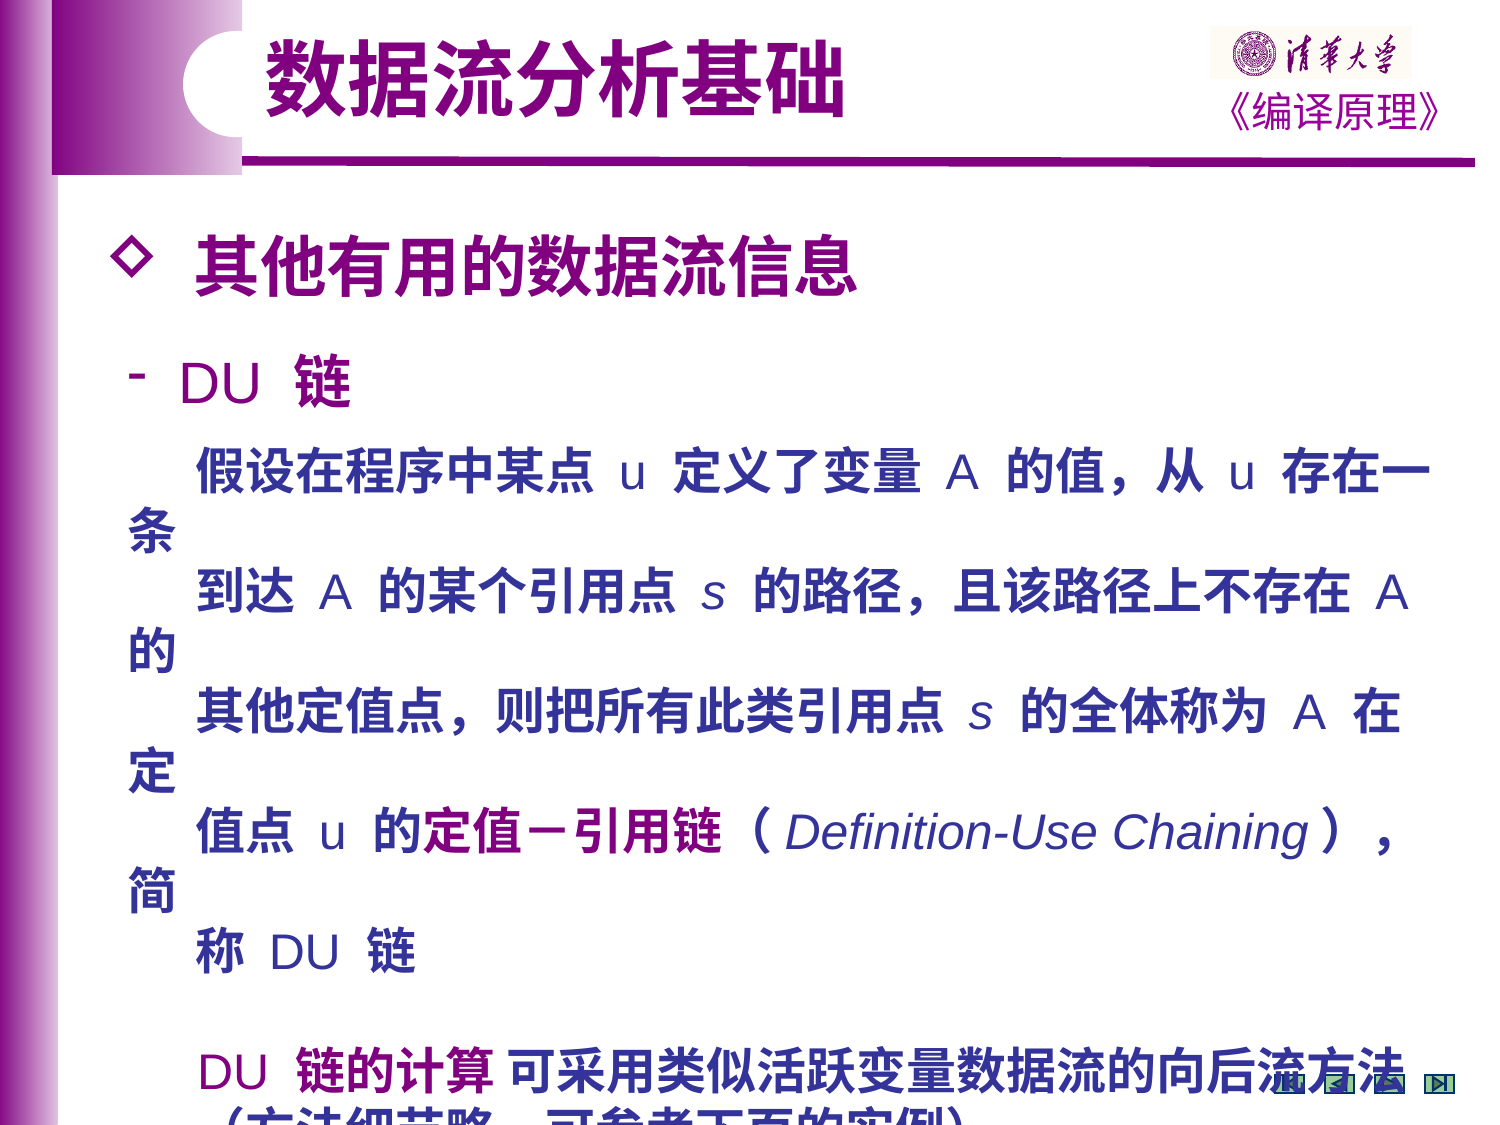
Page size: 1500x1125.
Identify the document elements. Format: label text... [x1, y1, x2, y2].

text_box 其他有用的数据流信息 [87, 217, 1437, 313]
text_box DU 链 假设在程序中某点 u 定义了变量 A 的值，从 u 存在一条 到达 A 的某个引用点 s 的路径，且该路径上不存在 A 的 其他定值点，则把所有此类引用点 s 的全体称为 A 在定 值点 u 的定值－引用链（Definition-Use Chaining），简 称 DU 链 DU 链的计算 可采用类似活跃变量数据流的向后流方法 （方法细节略，可参考下页的实例） [112, 337, 1463, 1125]
picture [1210, 26, 1412, 79]
text_box 数据流分析基础 [249, 31, 880, 136]
